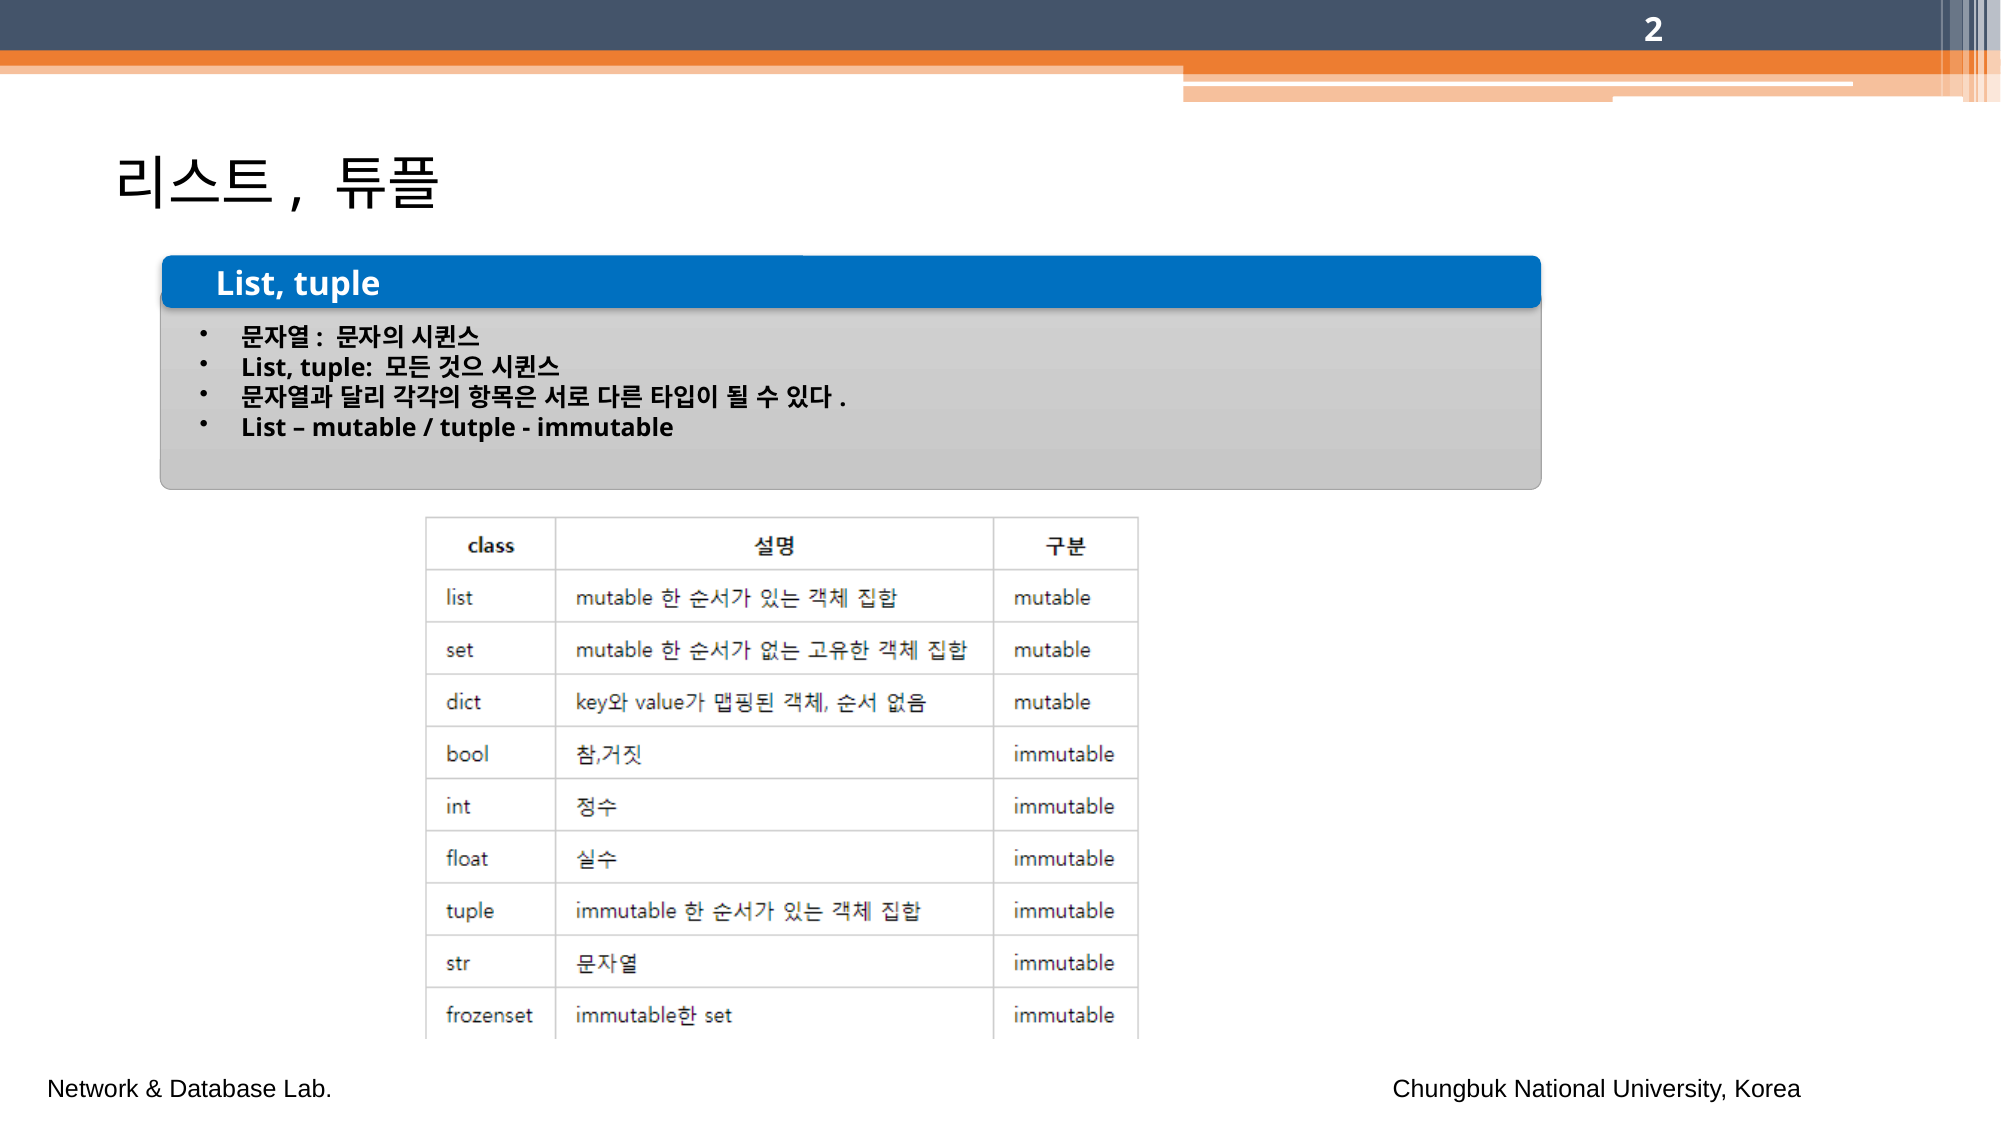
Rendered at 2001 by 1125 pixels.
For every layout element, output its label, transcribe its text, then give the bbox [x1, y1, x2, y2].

picture [423, 508, 1148, 1039]
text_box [160, 255, 1542, 490]
text_box 리스트, 튜플 [99, 93, 1901, 269]
slide_number 2 [1591, 0, 1717, 61]
